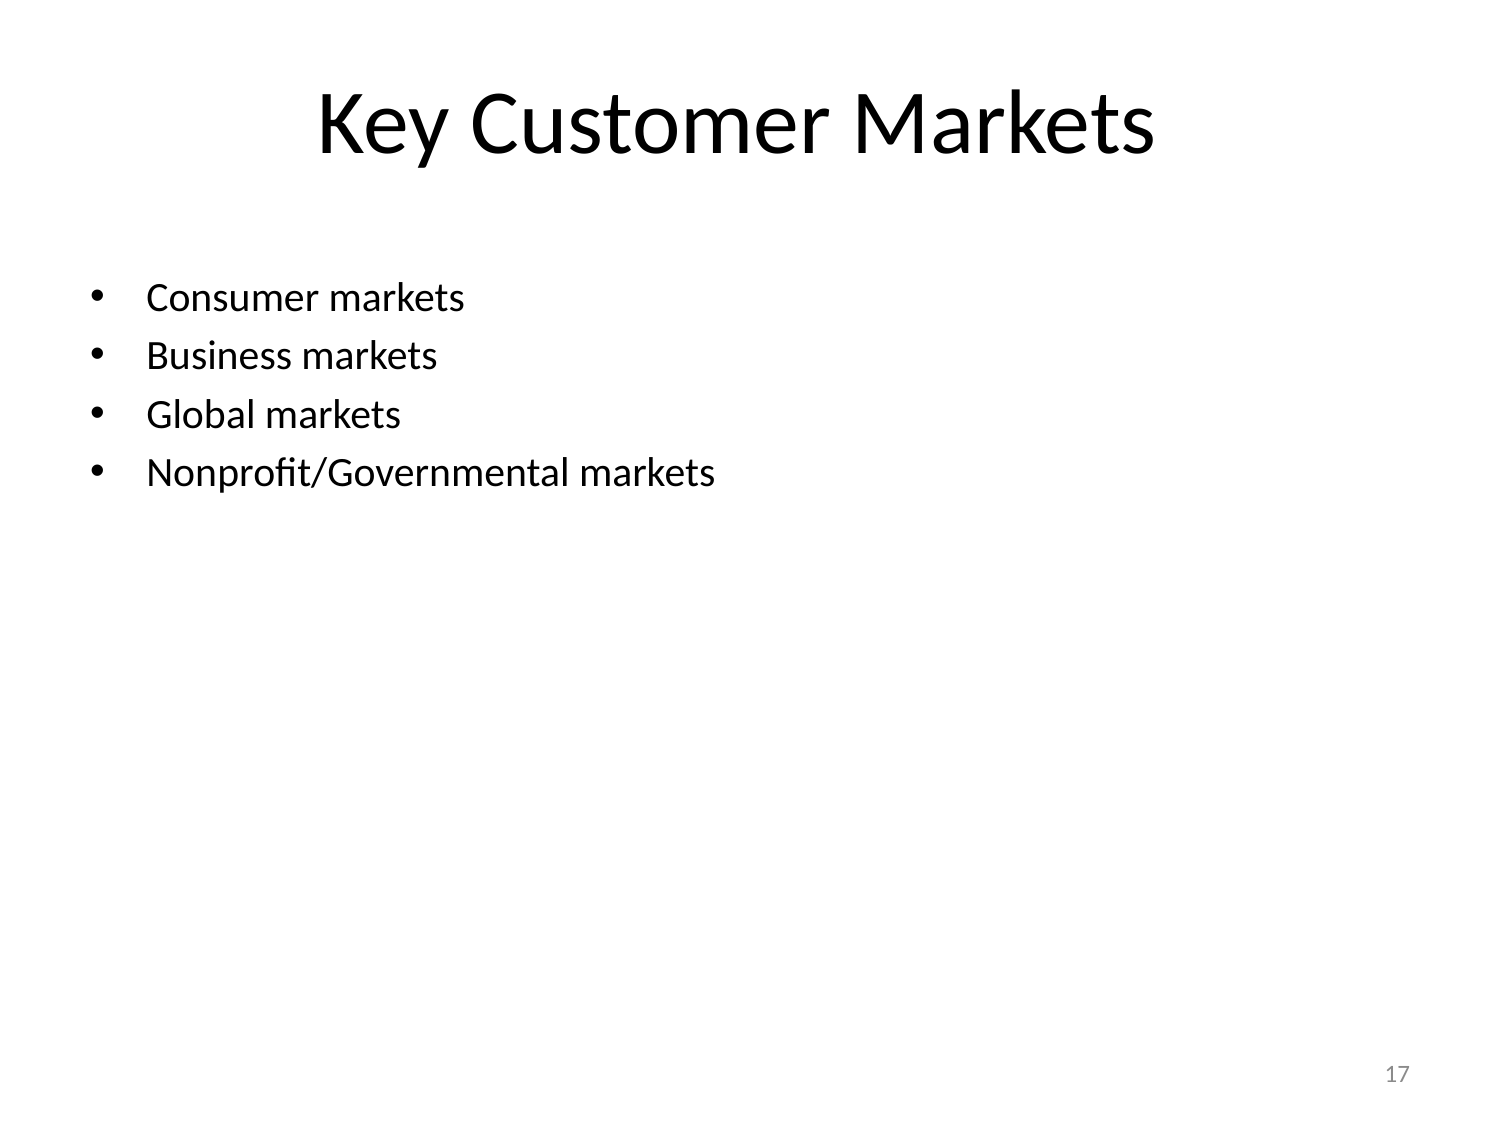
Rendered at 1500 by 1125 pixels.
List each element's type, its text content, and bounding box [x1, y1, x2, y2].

title Key Customer Markets [75, 45, 1400, 188]
slide_number 17 [1074, 1042, 1425, 1103]
list Consumer markets Business markets Global markets Nonprofit/Governmental markets [75, 262, 1425, 1005]
